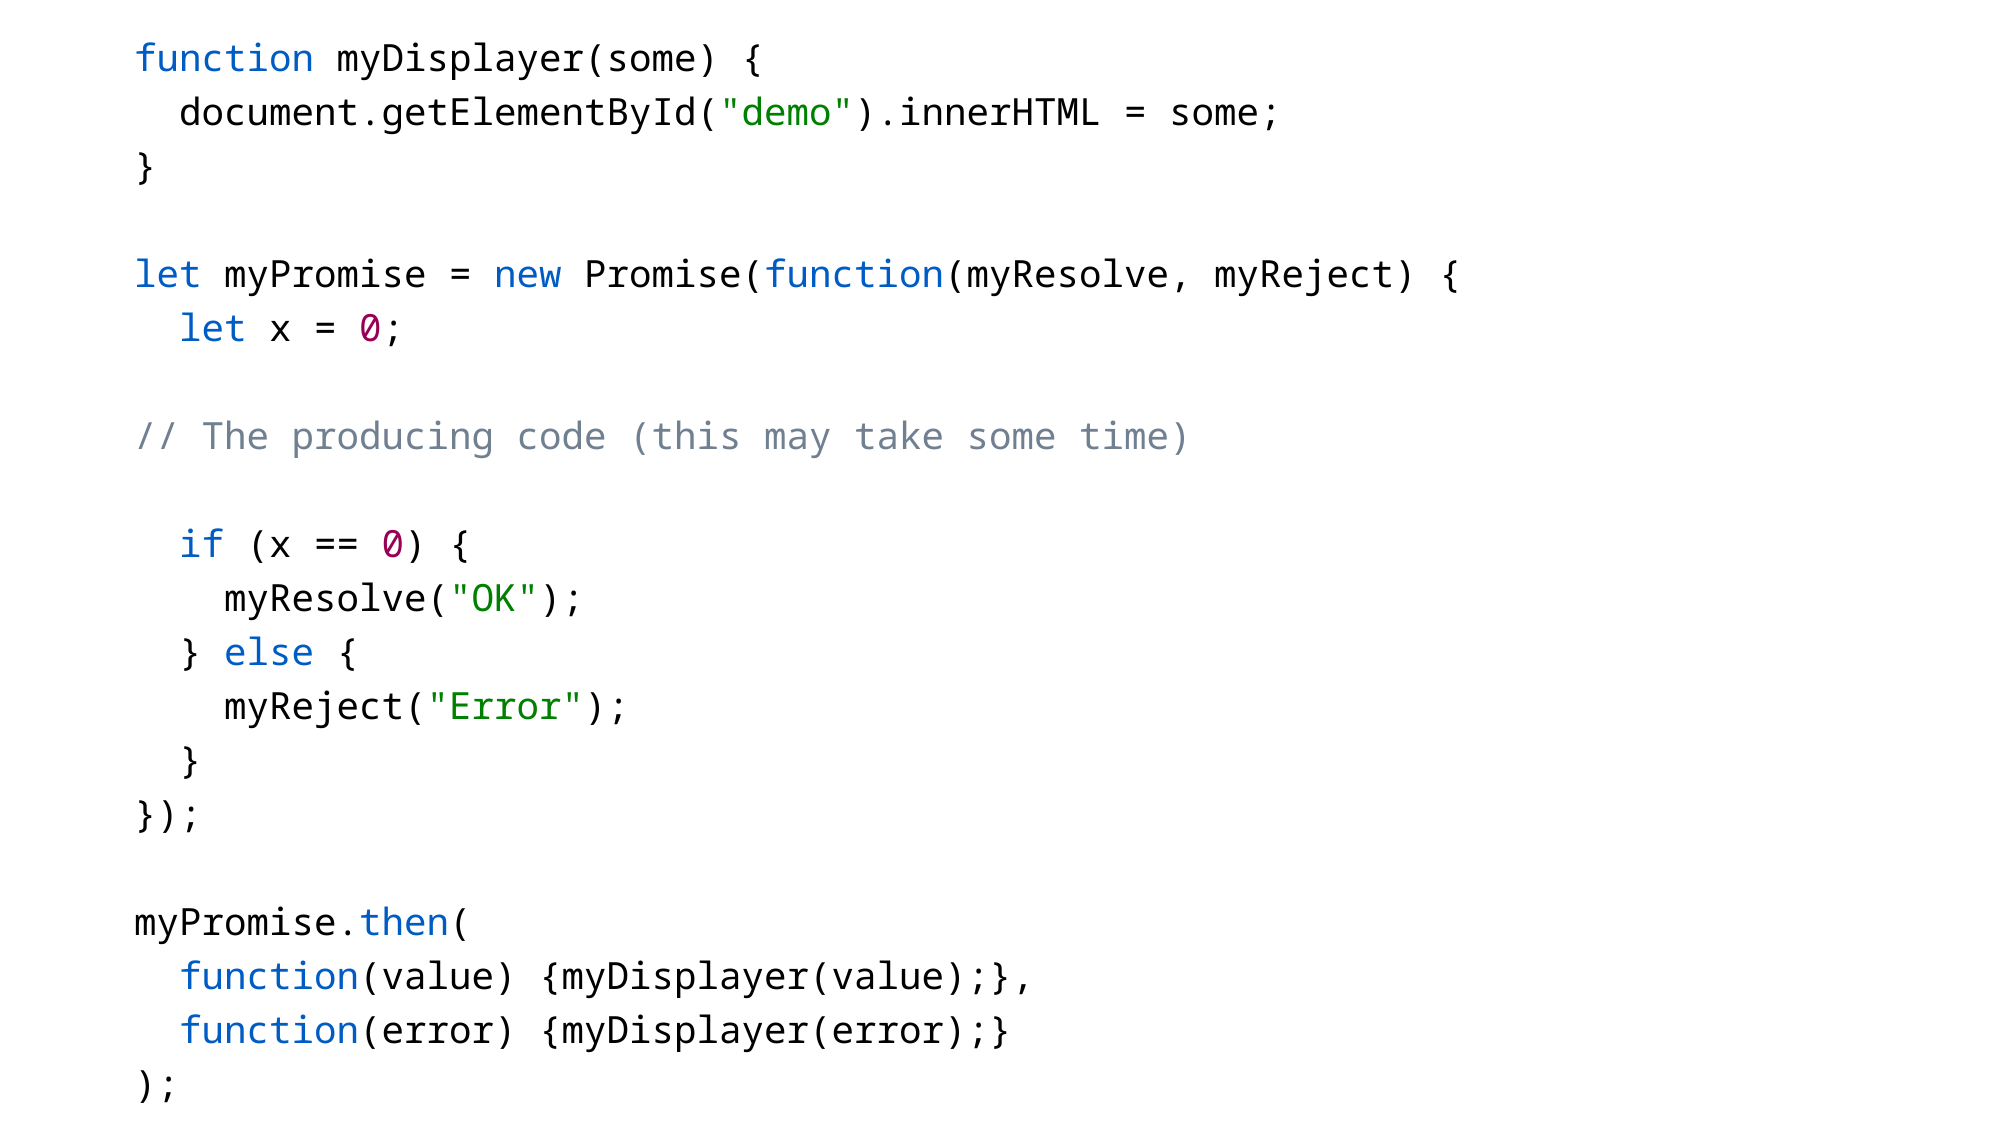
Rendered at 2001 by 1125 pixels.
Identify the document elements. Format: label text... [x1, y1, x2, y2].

list function myDisplayer(some) { document.getElementById("demo").innerHTML = some; } let myPromise = new Promise(function(myResolve, myReject) { let x = 0; // The producing code (this may take some time) if (x == 0) { myResolve("OK"); } else { myReject("Error"); } }); myPromise.then( function(value) {myDisplayer(value);}, function(error) {myDisplayer(error);} ); [119, 17, 1845, 732]
